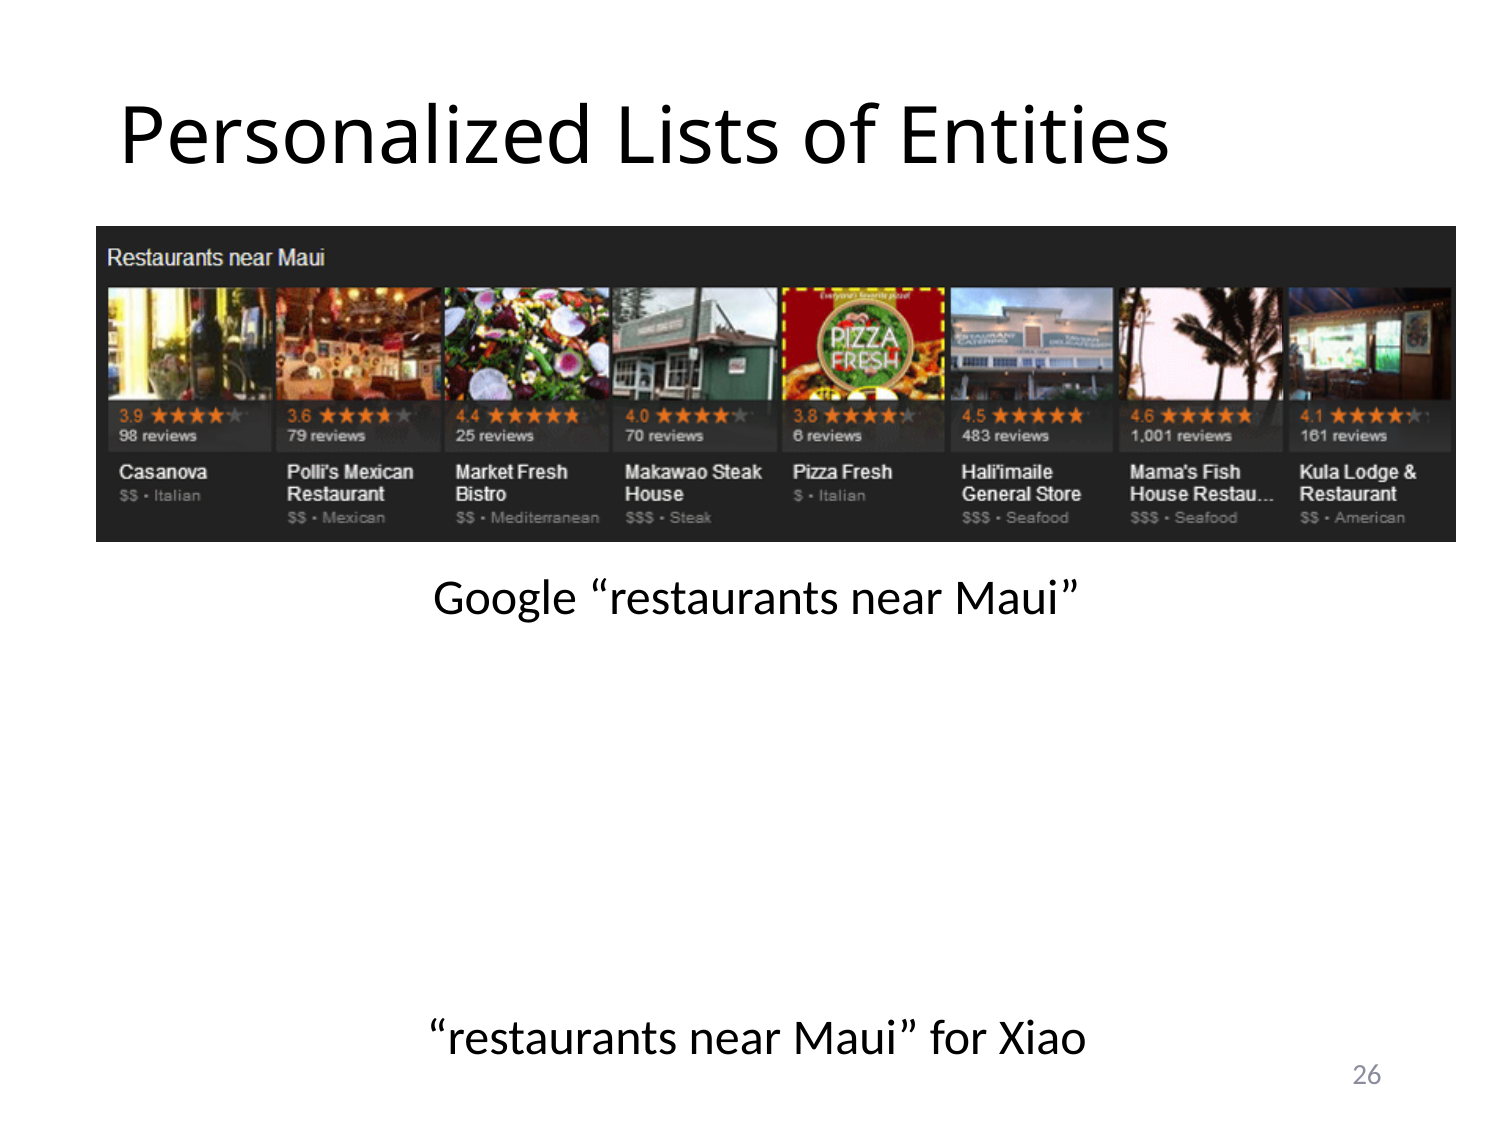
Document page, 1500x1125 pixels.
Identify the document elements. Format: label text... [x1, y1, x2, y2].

text_box Google “restaurants near Maui” [418, 557, 1096, 633]
slide_number 26 [1059, 1042, 1397, 1103]
text_box “restaurants near Maui” for Xiao [411, 996, 1102, 1072]
title Personalized Lists of Entities [103, 24, 1397, 226]
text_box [96, 283, 1456, 542]
picture [95, 226, 1456, 542]
